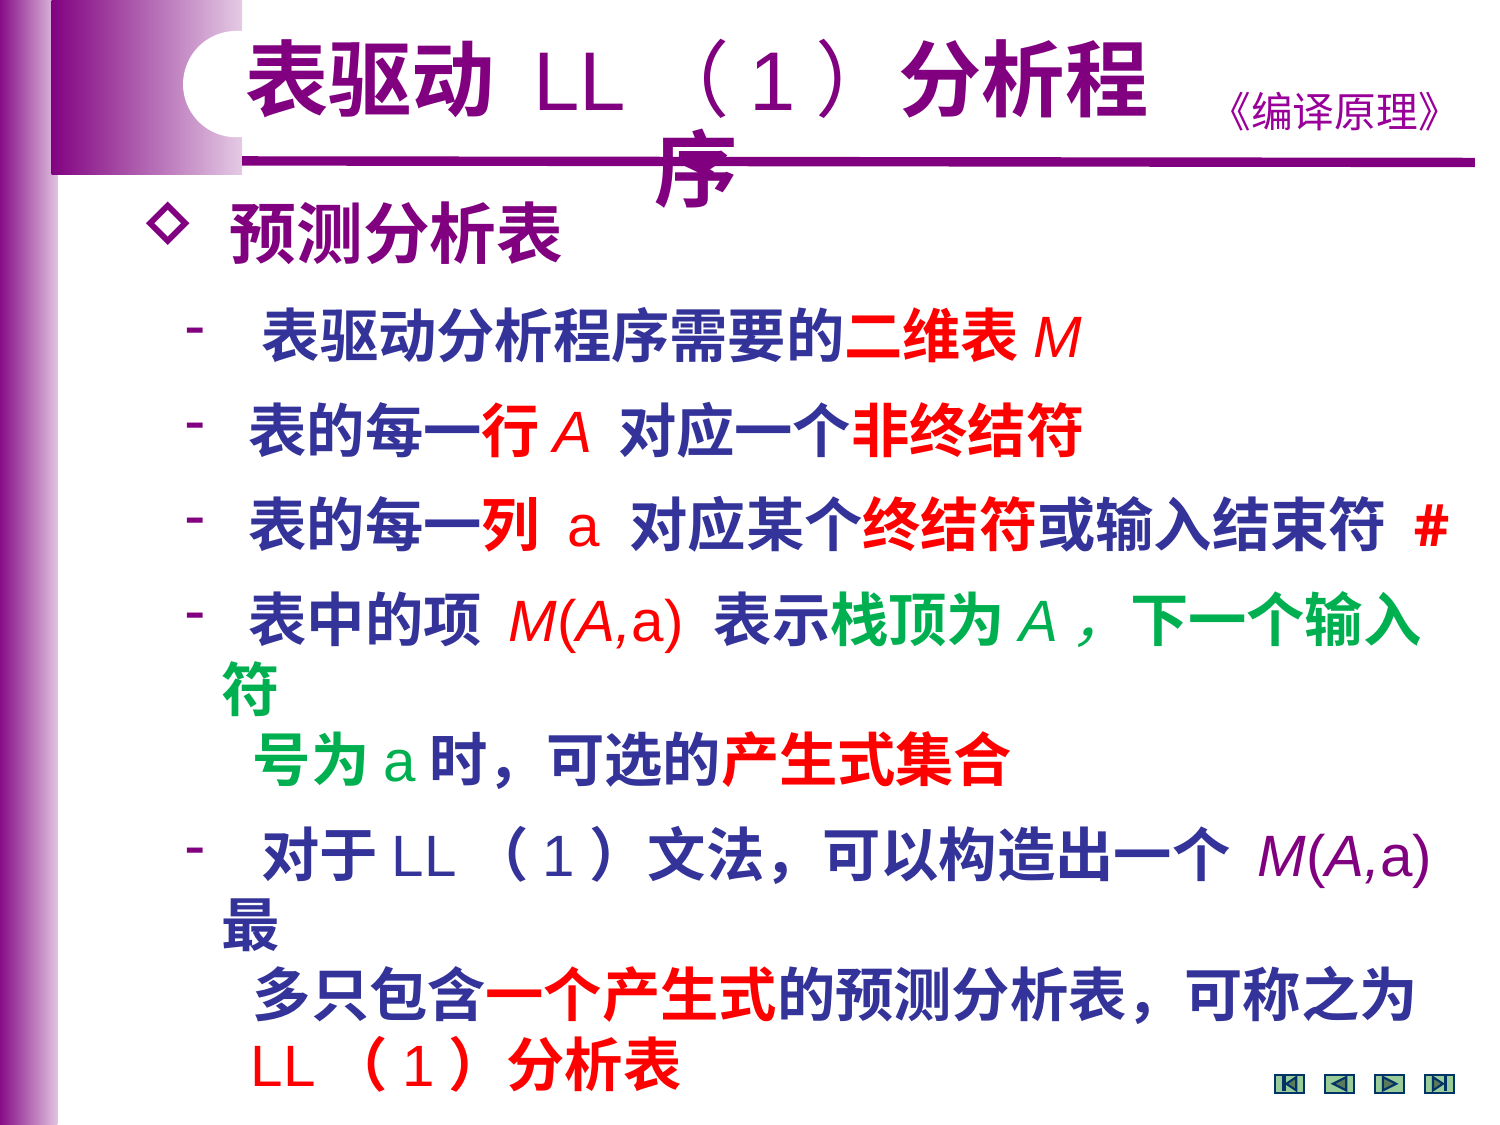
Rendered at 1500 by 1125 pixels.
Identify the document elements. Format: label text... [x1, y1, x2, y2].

text_box 预测分析表 [123, 184, 1223, 280]
text_box 表驱动分析程序需要的二维表M 表的每一行A 对应一个非终结符 表的每一列 a 对应某个终结符或输入结束符 # 表中的项 M(A,a) 表示栈顶为A，下一个输入符 号为a时，可选的产生式集合 对于LL（1）文法，可以构造出一个 M(A,a) 最 多只包含一个产生式的预测分析表，可称之为 LL（1）分析表 M(A,a) 不含产生式时，对应一个出错位置 [171, 291, 1471, 1125]
text_box [1374, 1074, 1405, 1093]
text_box [1274, 1074, 1305, 1093]
text_box [1424, 1074, 1455, 1093]
text_box 表驱动 LL（1）分析程序 [206, 30, 1187, 226]
text_box [1324, 1074, 1355, 1093]
